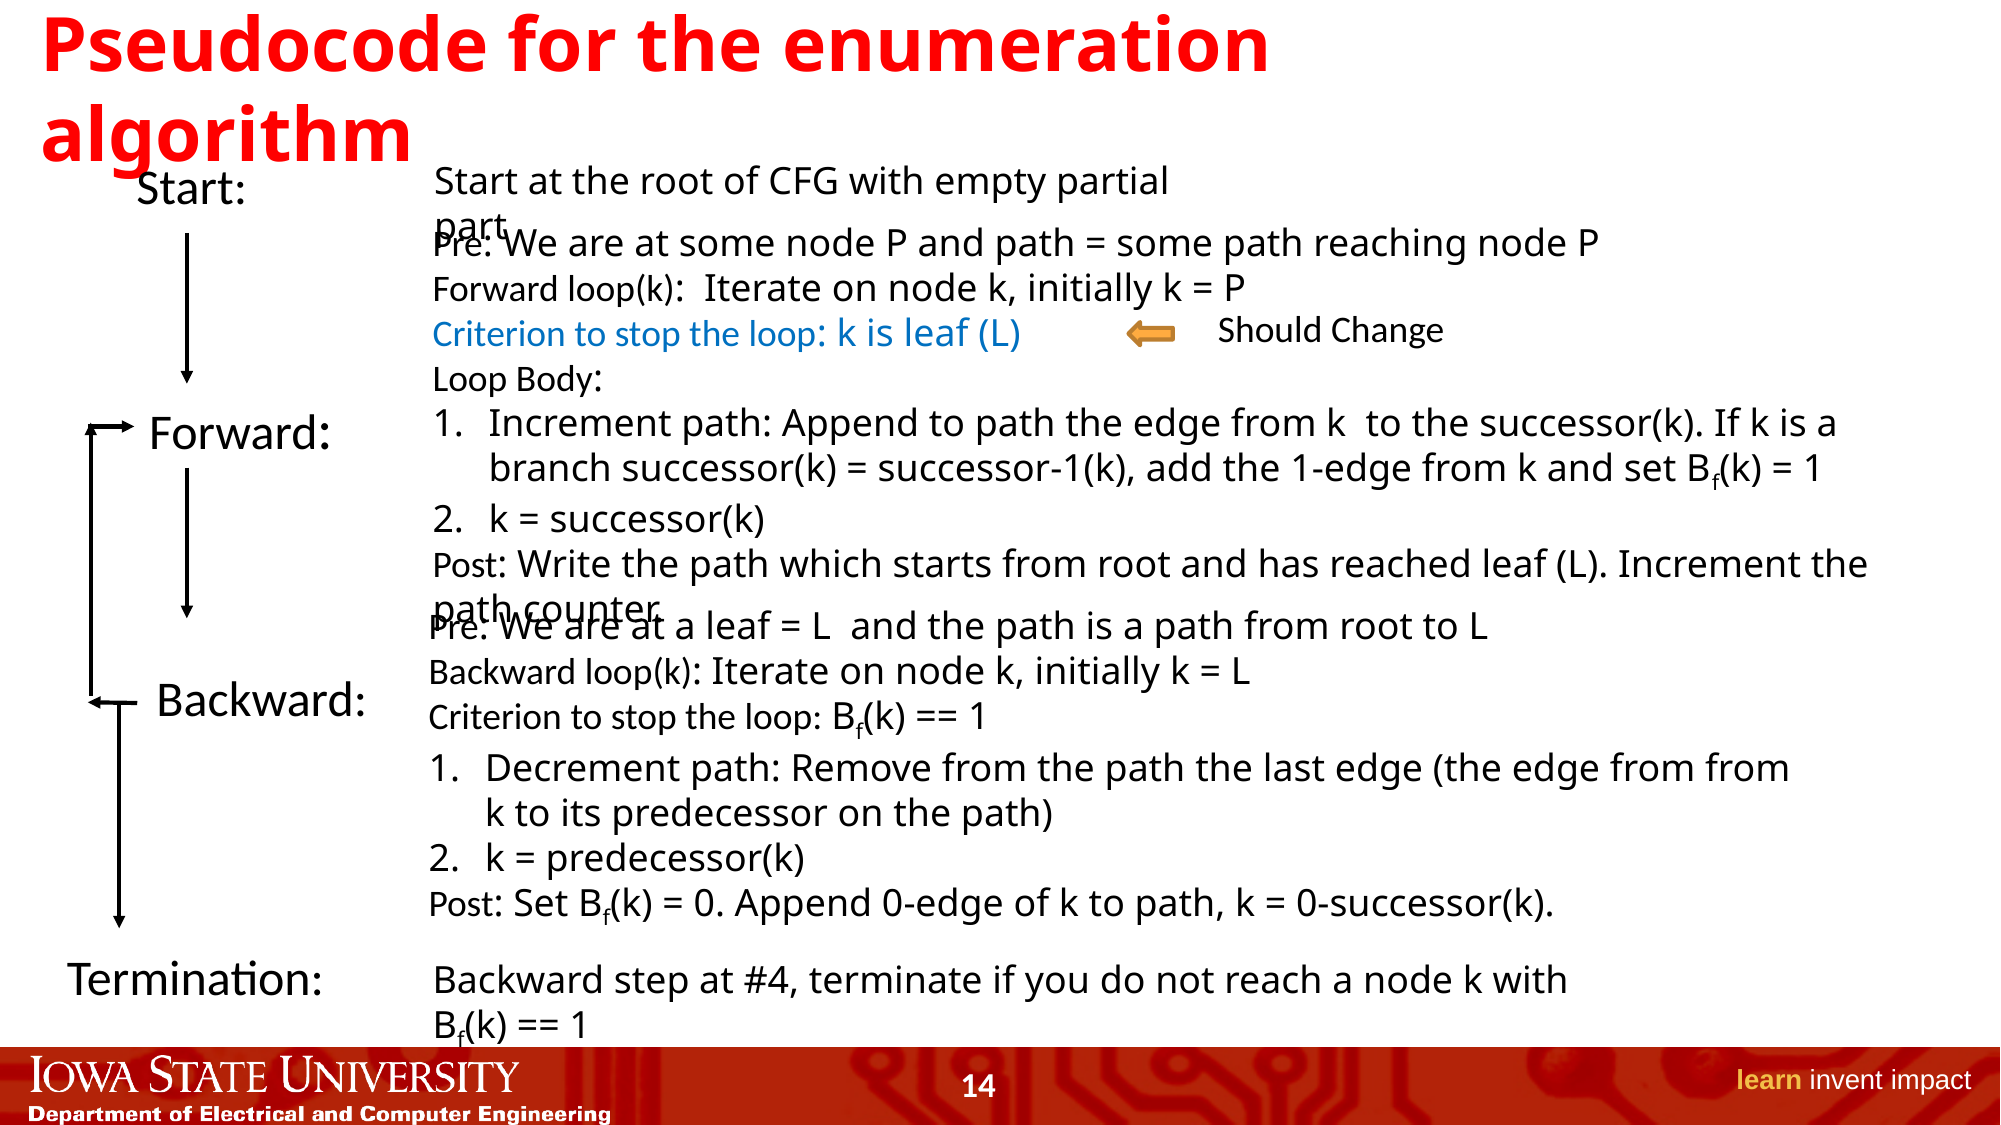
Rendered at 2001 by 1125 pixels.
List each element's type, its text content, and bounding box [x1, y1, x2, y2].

text_box Start at the root of CFG with empty partial part [419, 149, 1234, 255]
text_box Pre: We are at a leaf = L and the path is a path from root to L Backward loop(k): Iterate on node k, initially k = L Criterion to stop the loop: Bf(k) == 1 Decrement path: Remove from the path the last edge (the edge from from k to its predecessor on the path) k = predecessor(k) Post: Set Bf(k) = 0. Append 0-edge of k to path, k = 0-successor(k). [413, 595, 1836, 938]
picture [0, 1047, 2000, 1125]
title Pseudocode for the enumeration algorithm [25, 3, 1401, 170]
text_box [1128, 297, 1523, 359]
slide_number 14 [753, 1060, 1204, 1115]
text_box Pre: We are at some node P and path = some path reaching node P Forward loop(k): Iterate on node k, initially k = P Criterion to stop the loop: k is leaf (L) Loop Body: Increment path: Append to path the edge from k to the successor(k). If k is a branch successor(k) = successor-1(k), add the 1-edge from k and set Bf(k) = 1 k = successor(k) Post: Write the path which starts from root and has reached leaf (L). Increment the path counter. [417, 211, 1929, 638]
text_box Backward step at #4, terminate if you do not reach a node k with Bf(k) == 1 [417, 948, 1654, 1060]
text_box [51, 146, 394, 1014]
